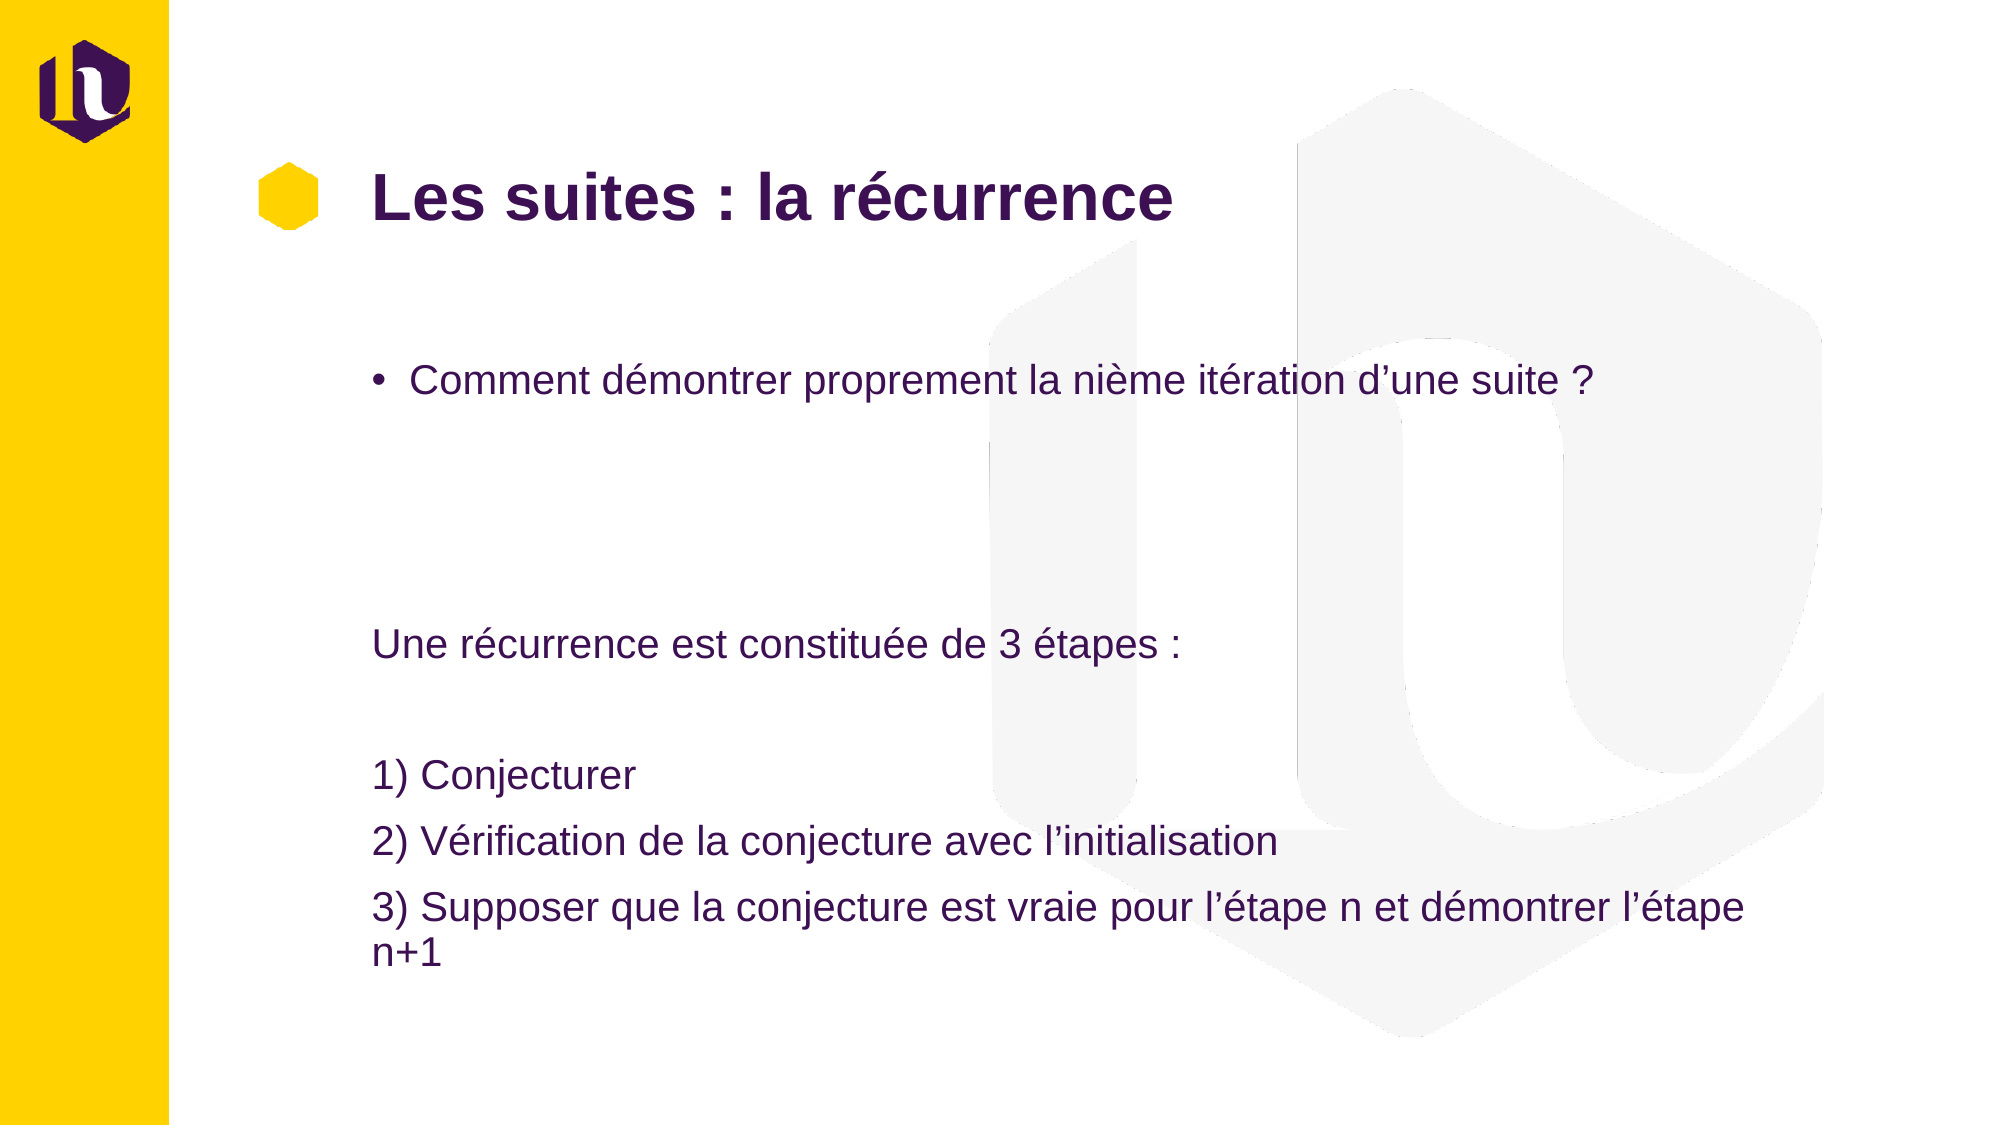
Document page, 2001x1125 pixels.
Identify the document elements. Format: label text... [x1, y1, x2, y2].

title Les suites : la récurrence [356, 89, 1836, 308]
